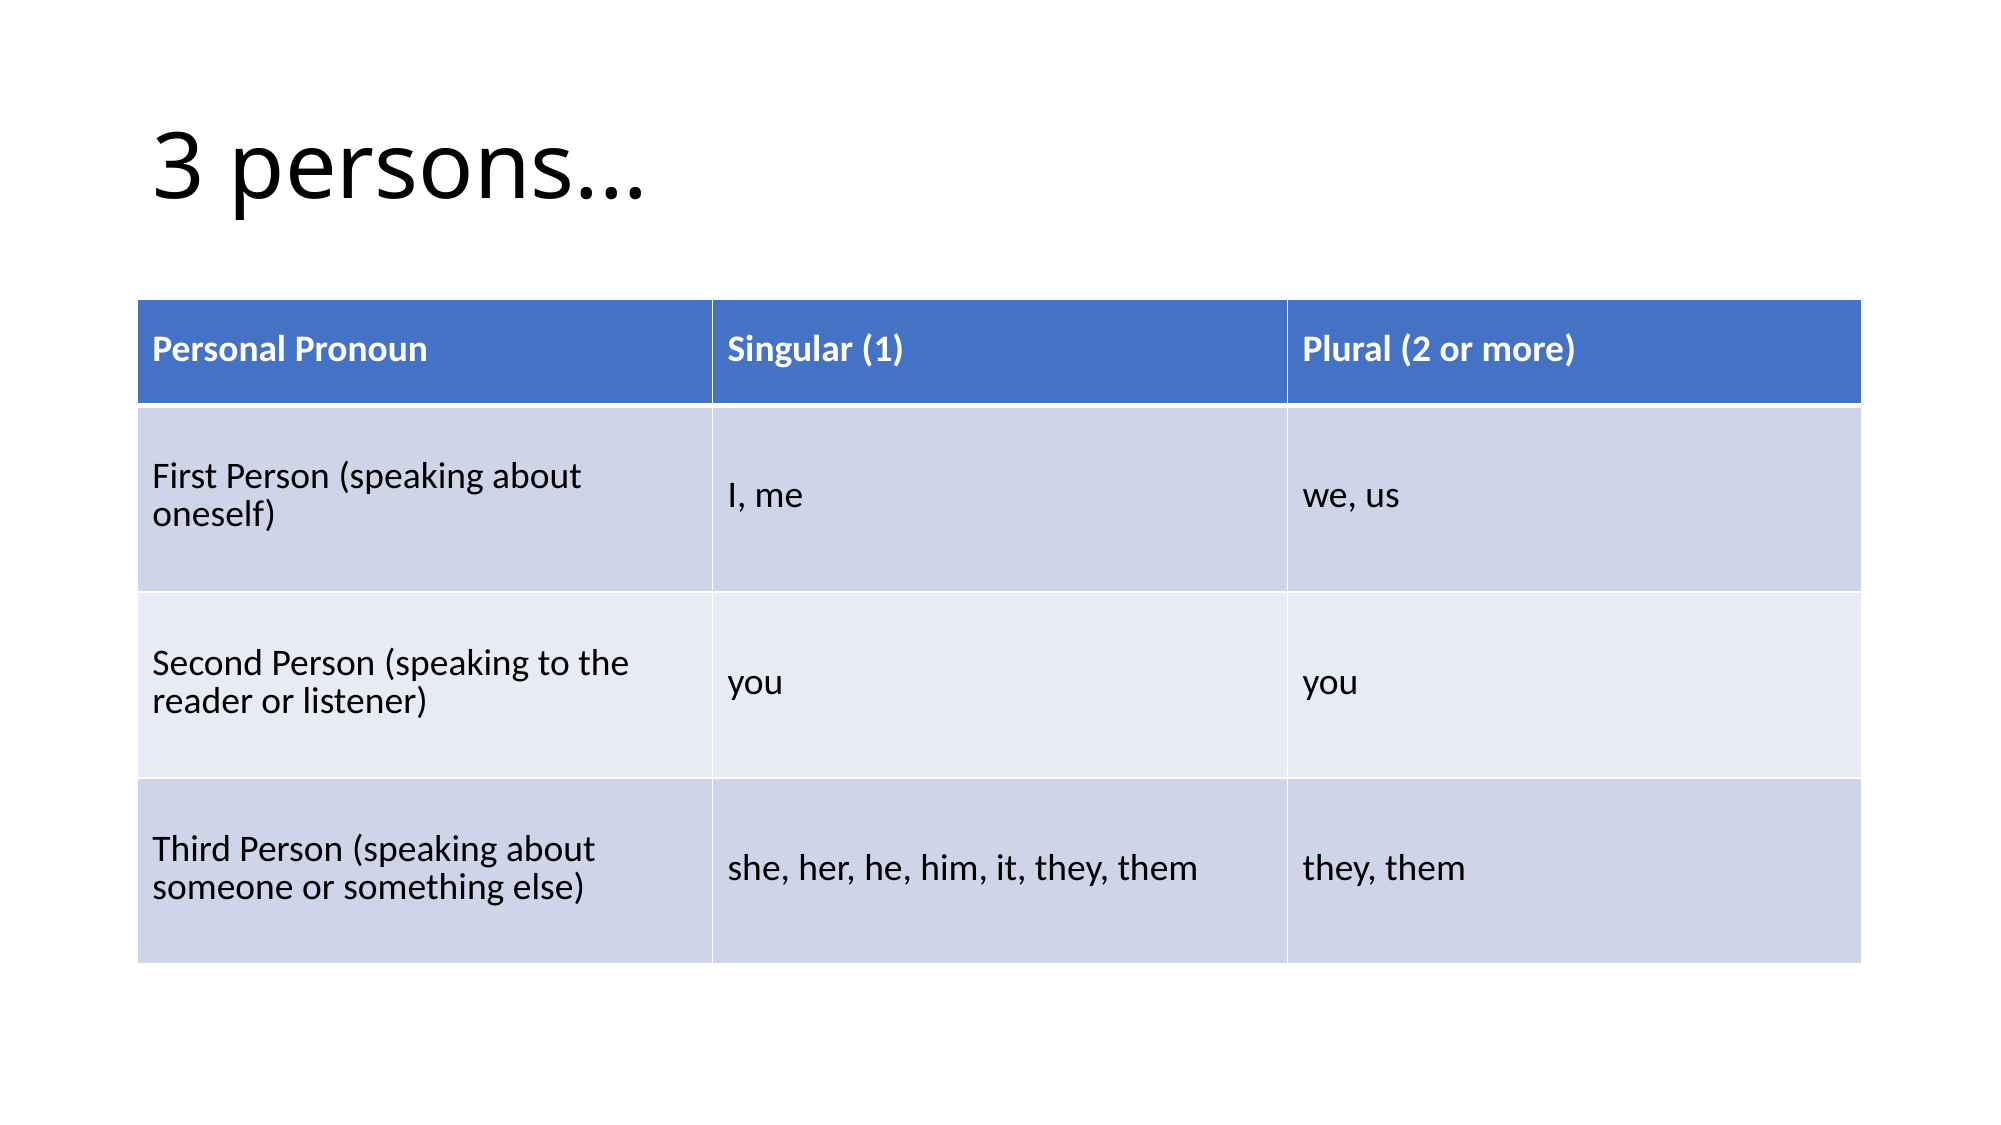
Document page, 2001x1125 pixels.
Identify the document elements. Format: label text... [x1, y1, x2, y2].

table_cell First Person (speaking about oneself) [138, 408, 712, 591]
table_cell they, them [1288, 779, 1861, 963]
table_cell I, me [713, 408, 1287, 591]
table_cell you [713, 593, 1287, 777]
table_cell Second Person (speaking to the reader or listener) [138, 593, 712, 777]
title 3 persons... [137, 59, 1863, 278]
table_cell we, us [1288, 408, 1861, 591]
table_header Singular (1) [713, 300, 1287, 403]
table_cell Third Person (speaking about someone or something else) [138, 779, 712, 963]
table_cell she, her, he, him, it, they, them [713, 779, 1287, 963]
table_cell you [1288, 593, 1861, 777]
table_header Plural (2 or more) [1288, 300, 1861, 403]
table_header Personal Pronoun [138, 300, 712, 403]
